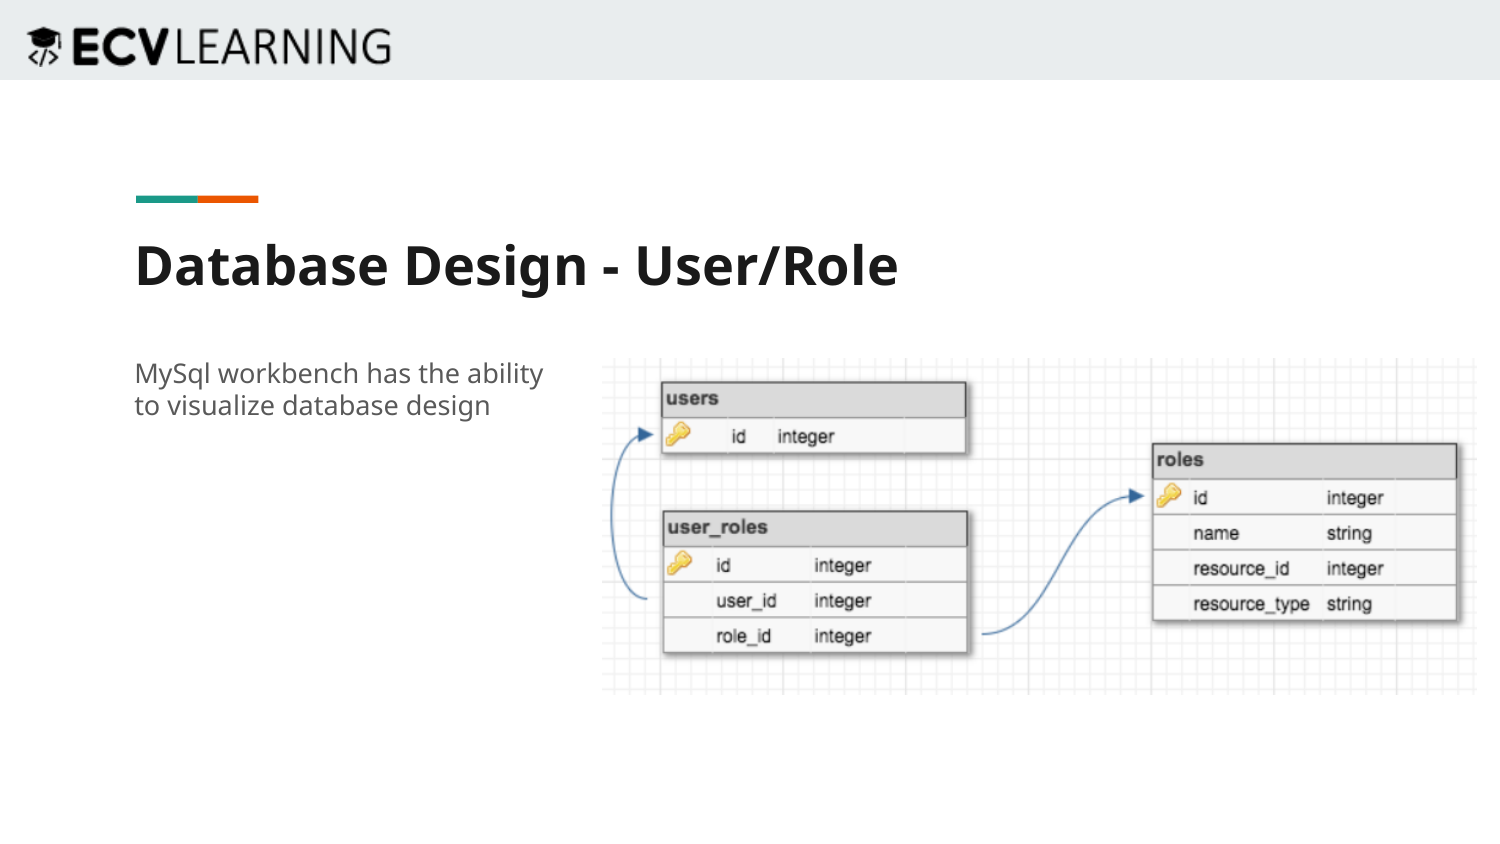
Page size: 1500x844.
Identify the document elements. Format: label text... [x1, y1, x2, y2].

text_box MySql workbench has the ability to visualize database design [119, 341, 576, 712]
text_box Database Design - User/Role [119, 216, 1381, 304]
picture [602, 358, 1477, 695]
picture [24, 24, 396, 67]
